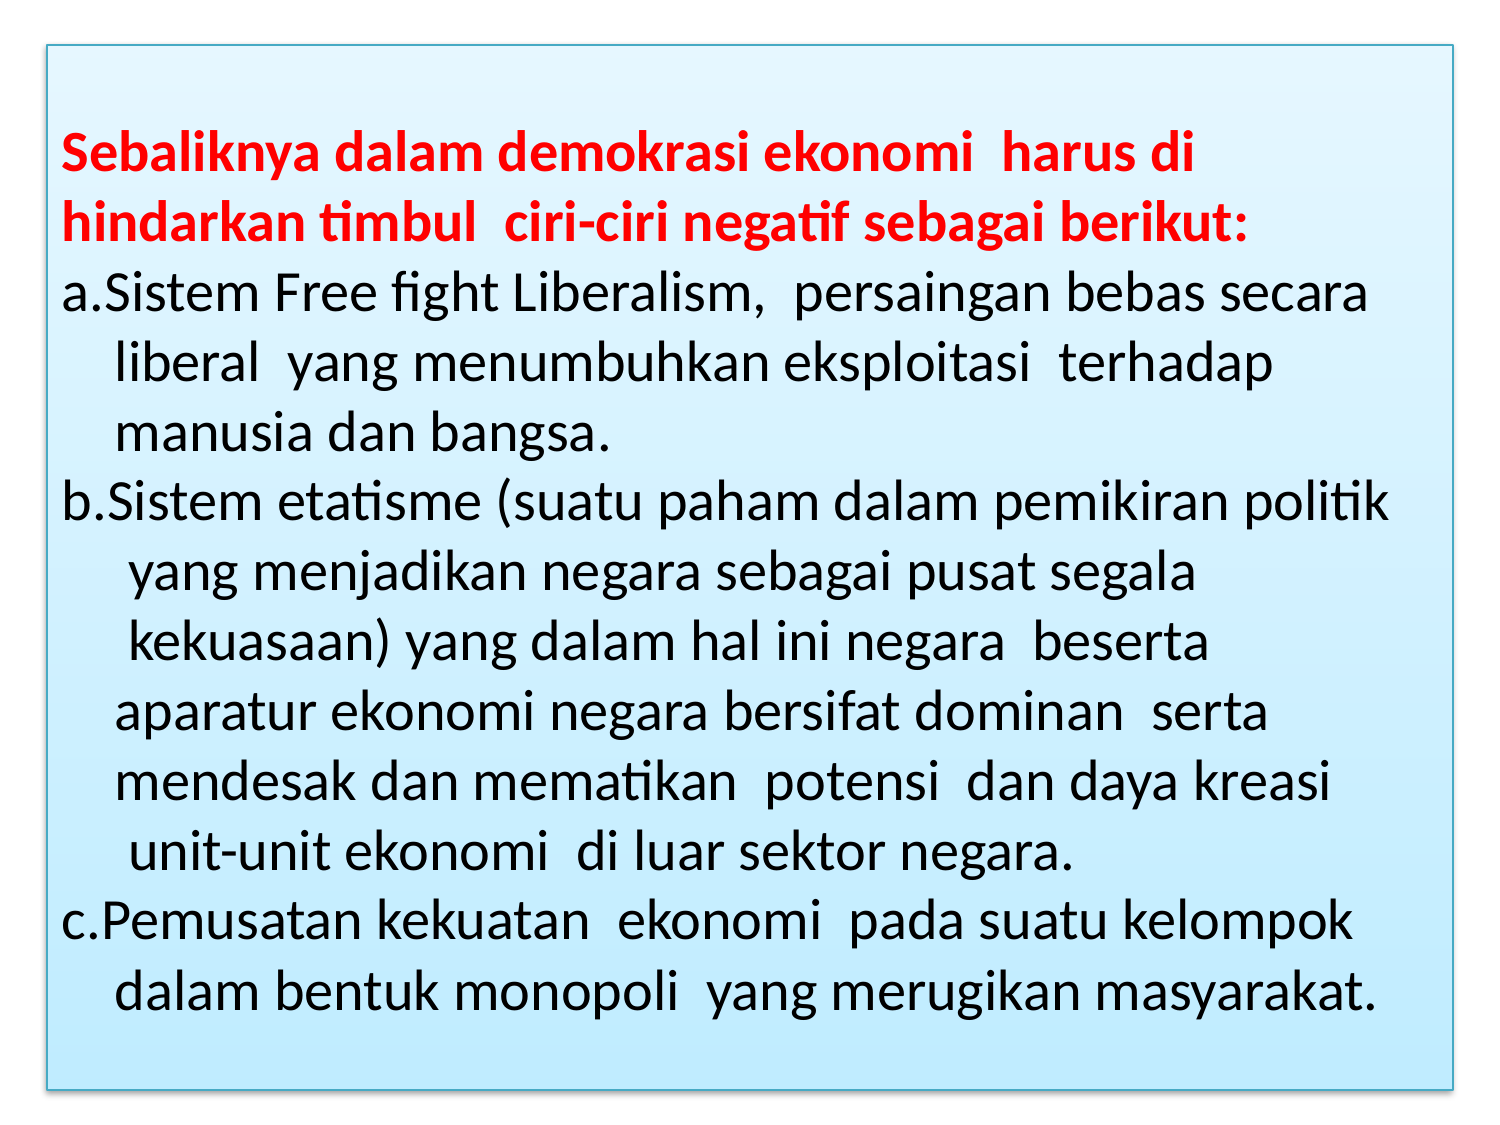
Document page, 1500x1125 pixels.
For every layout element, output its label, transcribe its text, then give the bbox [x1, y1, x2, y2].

title Sebaliknya dalam demokrasi ekonomi harus di hindarkan timbul ciri-ciri negatif sebagai berikut: a.Sistem Free fight Liberalism, persaingan bebas secara liberal yang menumbuhkan eksploitasi terhadap manusia dan bangsa. b.Sistem etatisme (suatu paham dalam pemikiran politik yang menjadikan negara sebagai pusat segala kekuasaan) yang dalam hal ini negara beserta aparatur ekonomi negara bersifat dominan serta mendesak dan mematikan potensi dan daya kreasi unit-unit ekonomi di luar sektor negara. c.Pemusatan kekuatan ekonomi pada suatu kelompok dalam bentuk monopoli yang merugikan masyarakat. [46, 44, 1454, 1091]
